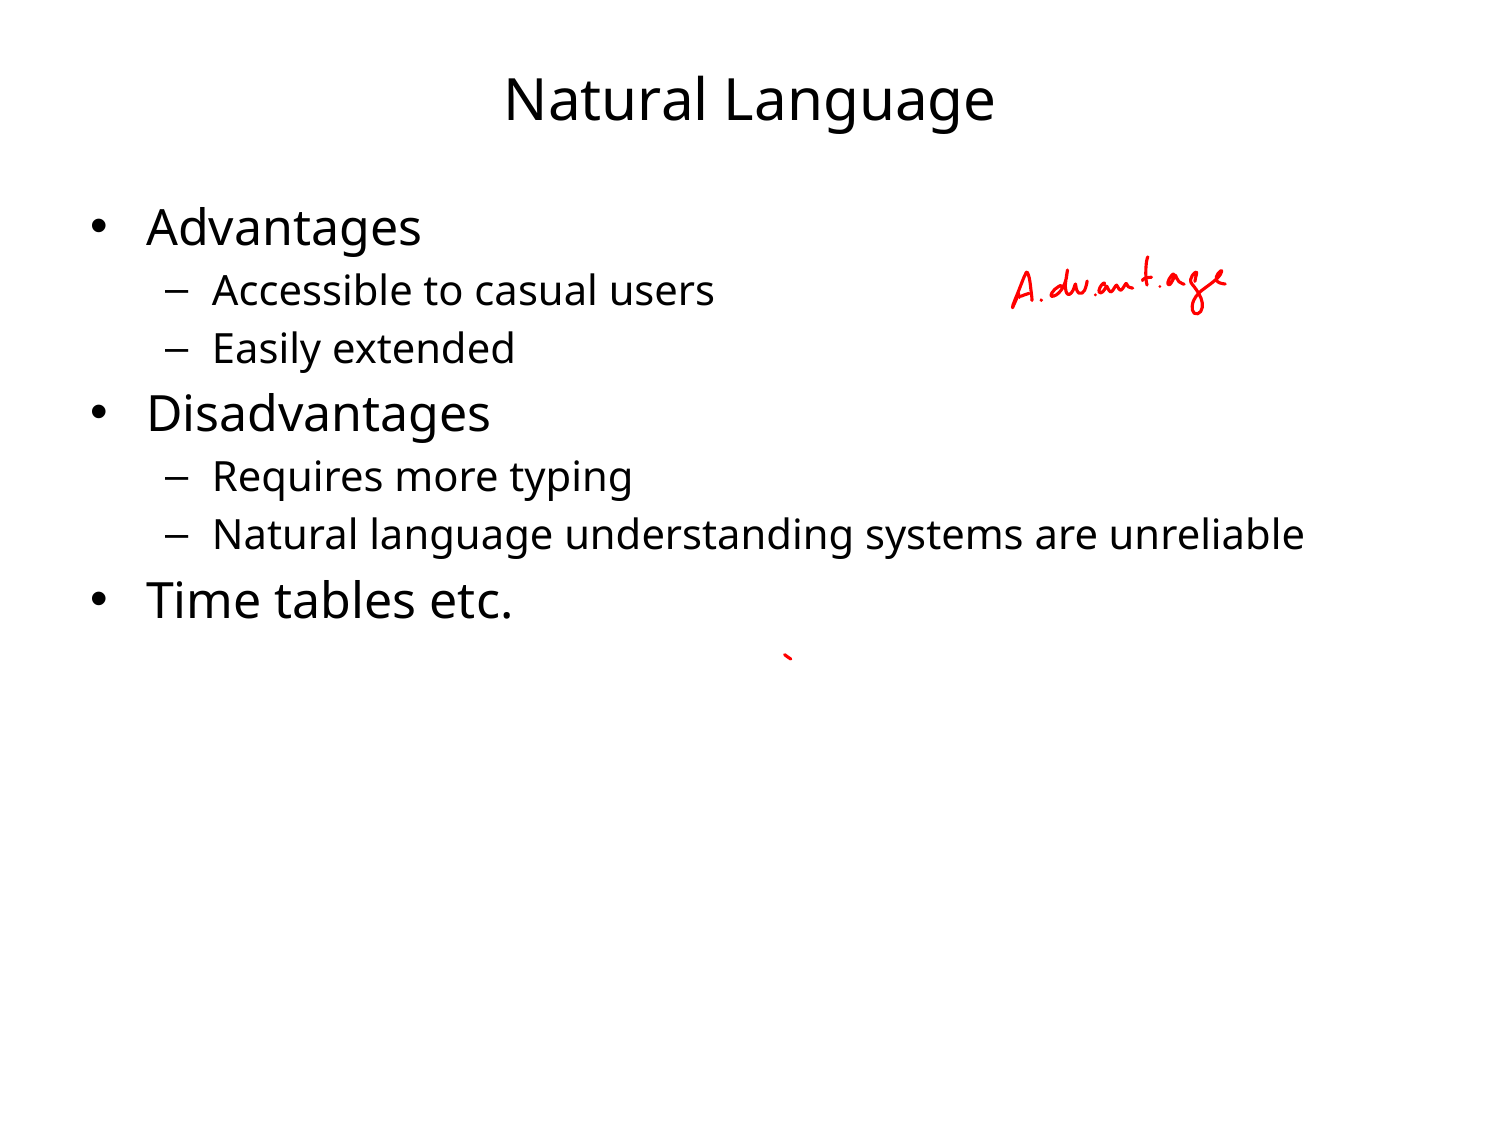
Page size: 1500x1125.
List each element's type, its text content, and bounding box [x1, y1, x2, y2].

title Natural Language [75, 45, 1425, 150]
list Advantages Accessible to casual users Easily extended Disadvantages Requires more typing Natural language understanding systems are unreliable Time tables etc. [75, 187, 1425, 1005]
